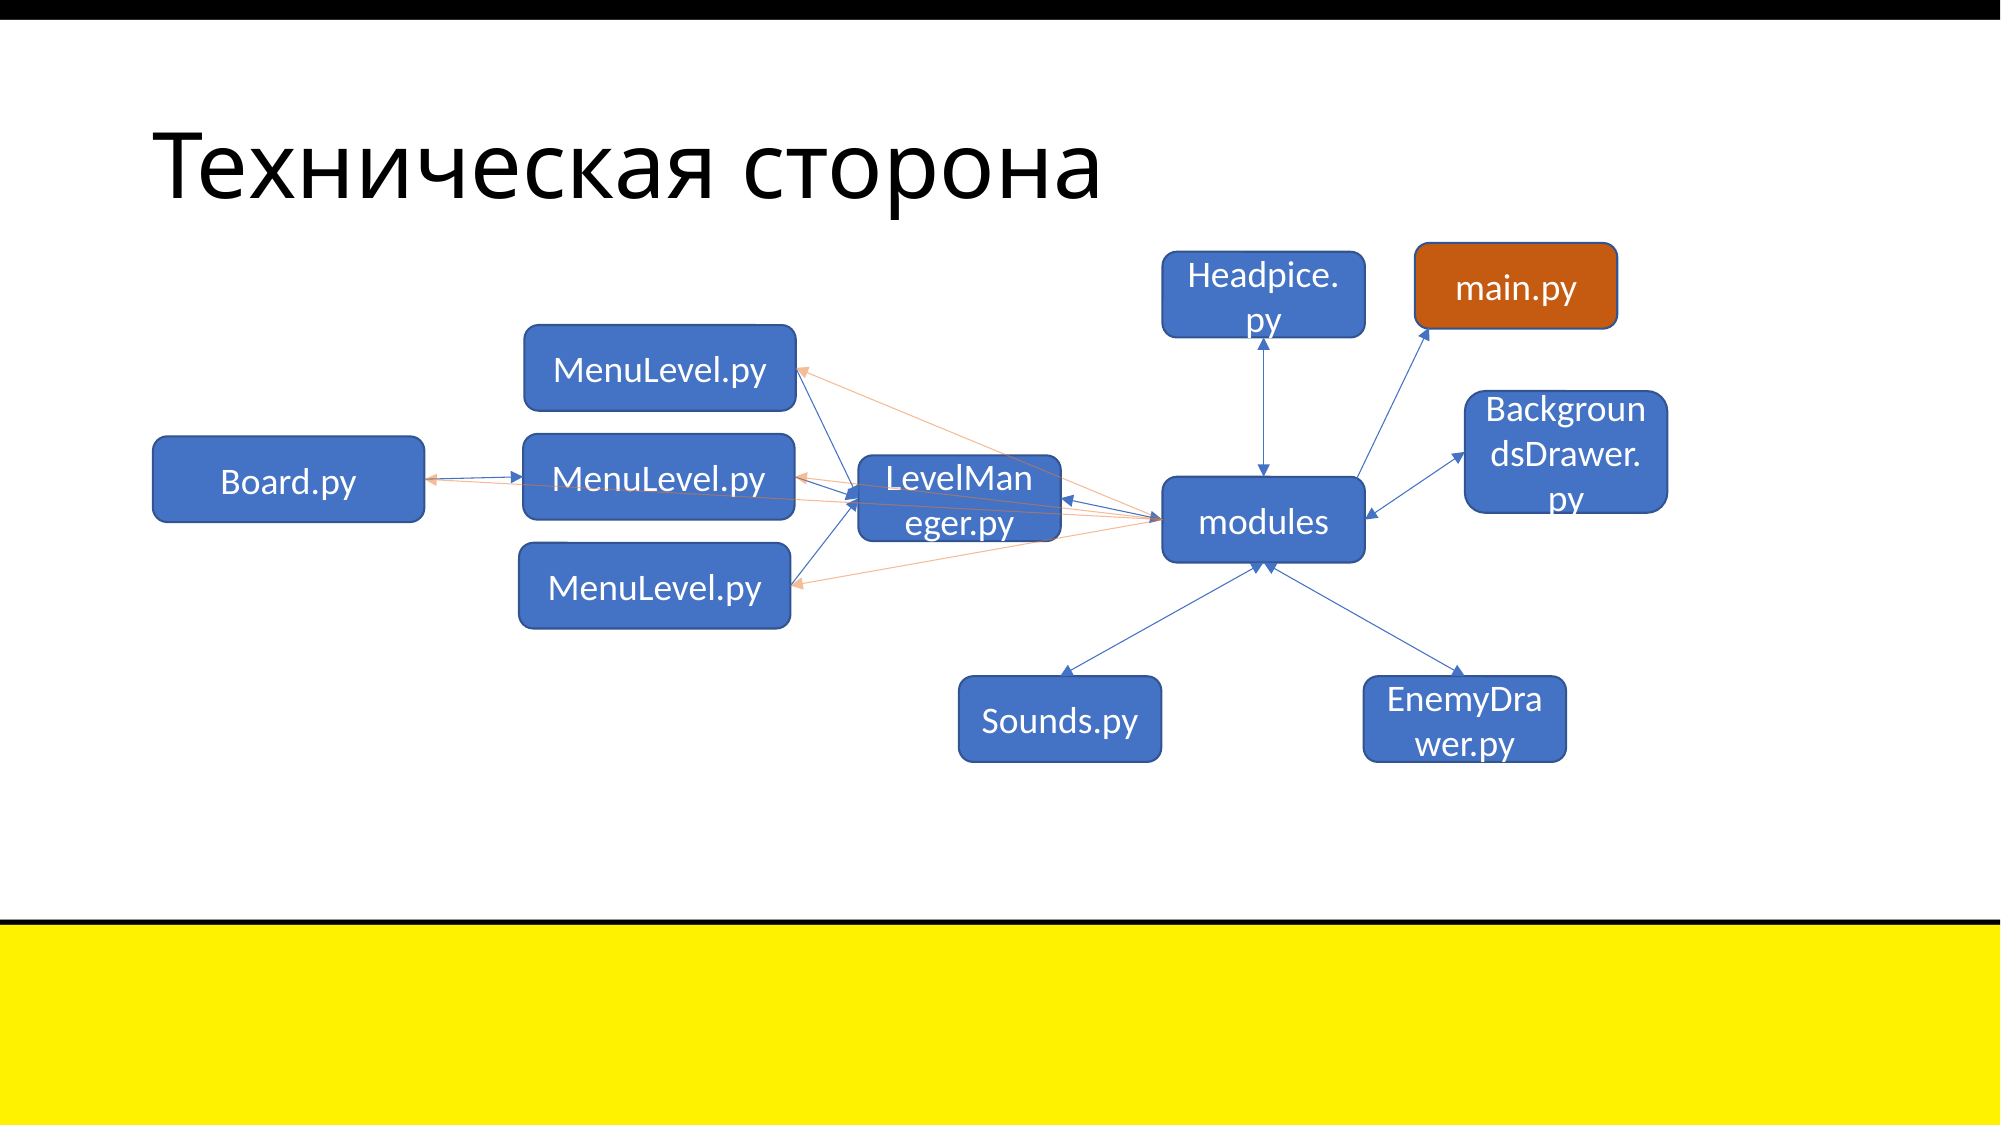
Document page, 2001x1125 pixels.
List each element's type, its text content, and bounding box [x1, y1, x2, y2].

text_box MenuLevel.py [523, 323, 797, 412]
title Техническая сторона [137, 59, 1863, 278]
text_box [795, 367, 1163, 476]
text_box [1353, 327, 1430, 486]
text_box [1364, 451, 1465, 520]
text_box MenuLevel.py [517, 541, 792, 630]
picture [0, 0, 2001, 1125]
text_box Sounds.py [957, 675, 1163, 763]
text_box BackgroundsDrawer.py [1463, 389, 1669, 514]
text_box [424, 479, 1163, 520]
text_box Board.py [151, 435, 426, 524]
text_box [1263, 562, 1465, 677]
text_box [790, 520, 1163, 586]
text_box MenuLevel.py [522, 432, 795, 479]
text_box Headpice.py [1161, 250, 1366, 339]
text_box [1060, 562, 1263, 677]
text_box main.py [1413, 241, 1619, 330]
text_box modules [1163, 475, 1366, 562]
text_box EnemyDrawer.py [1362, 675, 1568, 763]
